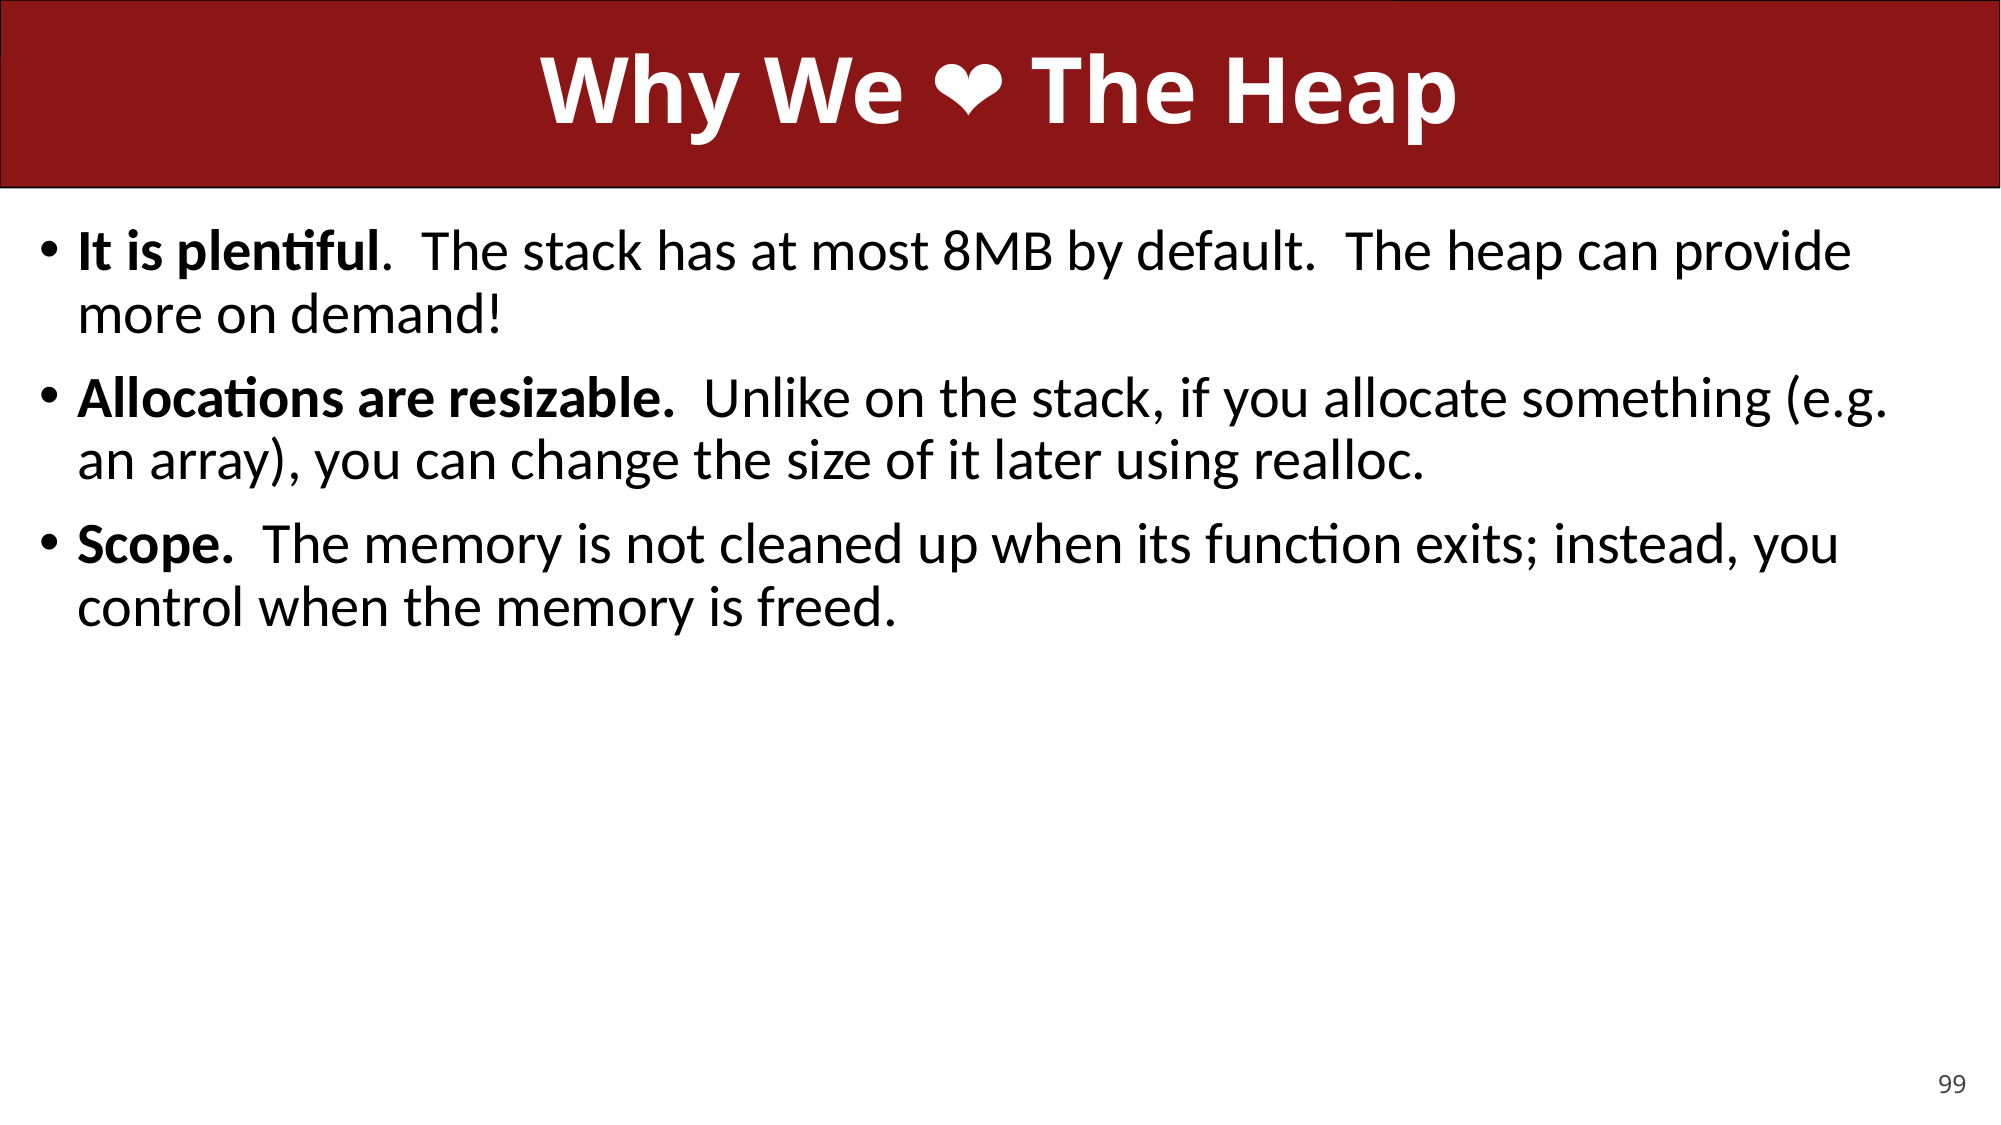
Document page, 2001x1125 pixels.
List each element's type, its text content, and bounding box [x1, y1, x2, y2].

title Why We ❤️ The Heap [75, 0, 1925, 188]
list It is plentiful. The stack has at most 8MB by default. The heap can provide more on demand! Allocations are resizable. Unlike on the stack, if you allocate something (e.g. an array), you can change the size of it later using realloc. Scope. The memory is not cleaned up when its function exits; instead, you control when the memory is freed. [24, 212, 1963, 1063]
